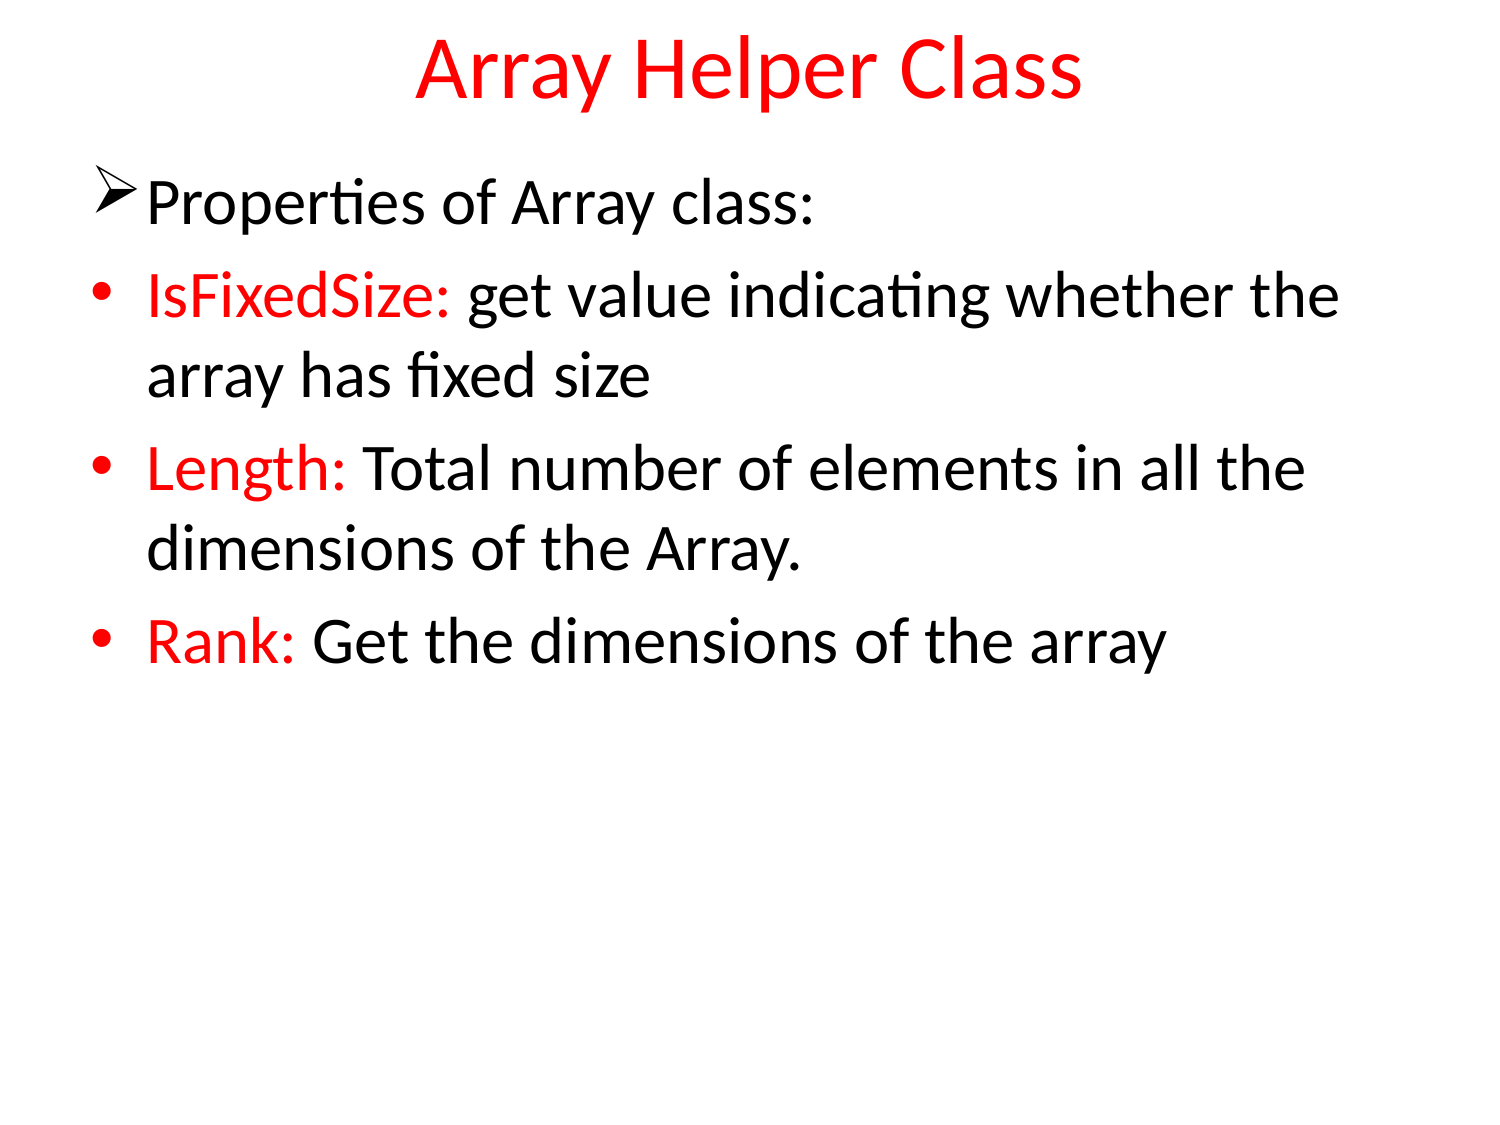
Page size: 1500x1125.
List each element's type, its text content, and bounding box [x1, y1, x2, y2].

title Array Helper Class [75, 0, 1425, 125]
list Properties of Array class: IsFixedSize: get value indicating whether the array has fixed size Length: Total number of elements in all the dimensions of the Array. Rank: Get the dimensions of the array [75, 149, 1425, 1088]
